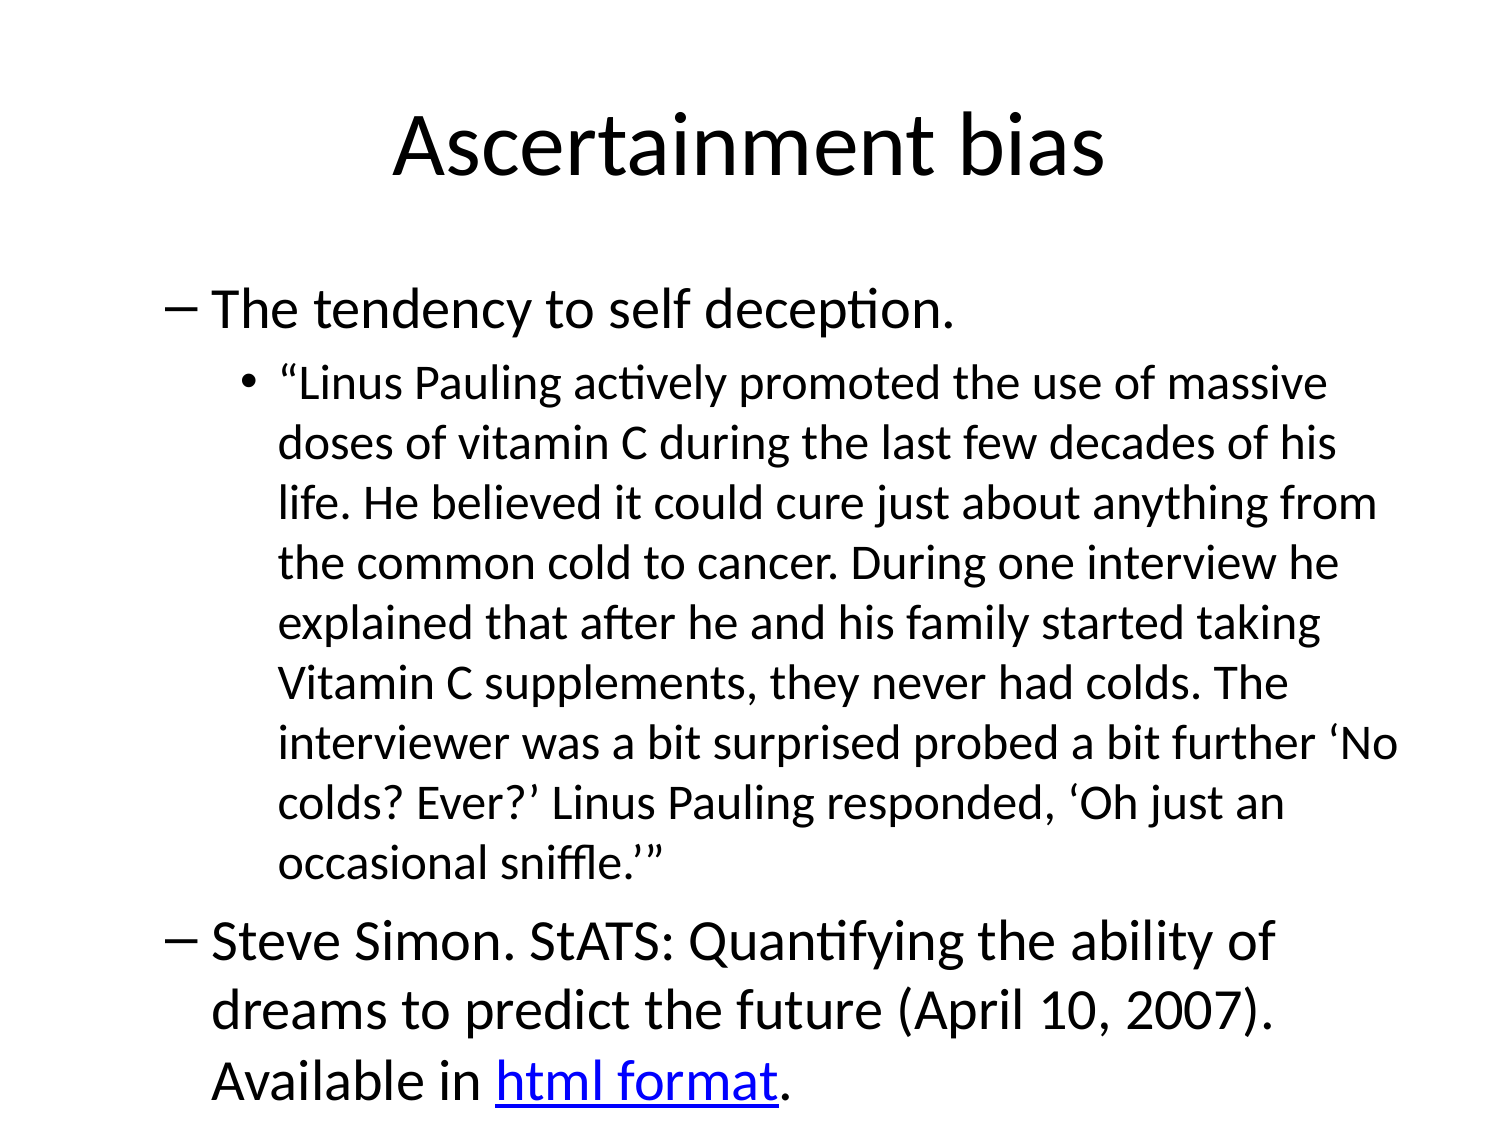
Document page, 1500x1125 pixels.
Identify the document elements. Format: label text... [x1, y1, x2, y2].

title Ascertainment bias [75, 45, 1425, 233]
list The tendency to self deception. “Linus Pauling actively promoted the use of massive doses of vitamin C during the last few decades of his life. He believed it could cure just about anything from the common cold to cancer. During one interview he explained that after he and his family started taking Vitamin C supplements, they never had colds. The interviewer was a bit surprised probed a bit further ‘No colds? Ever?’ Linus Pauling responded, ‘Oh just an occasional sniffle.’” Steve Simon. StATS: Quantifying the ability of dreams to predict the future (April 10, 2007). Available in html format. [75, 262, 1425, 1005]
